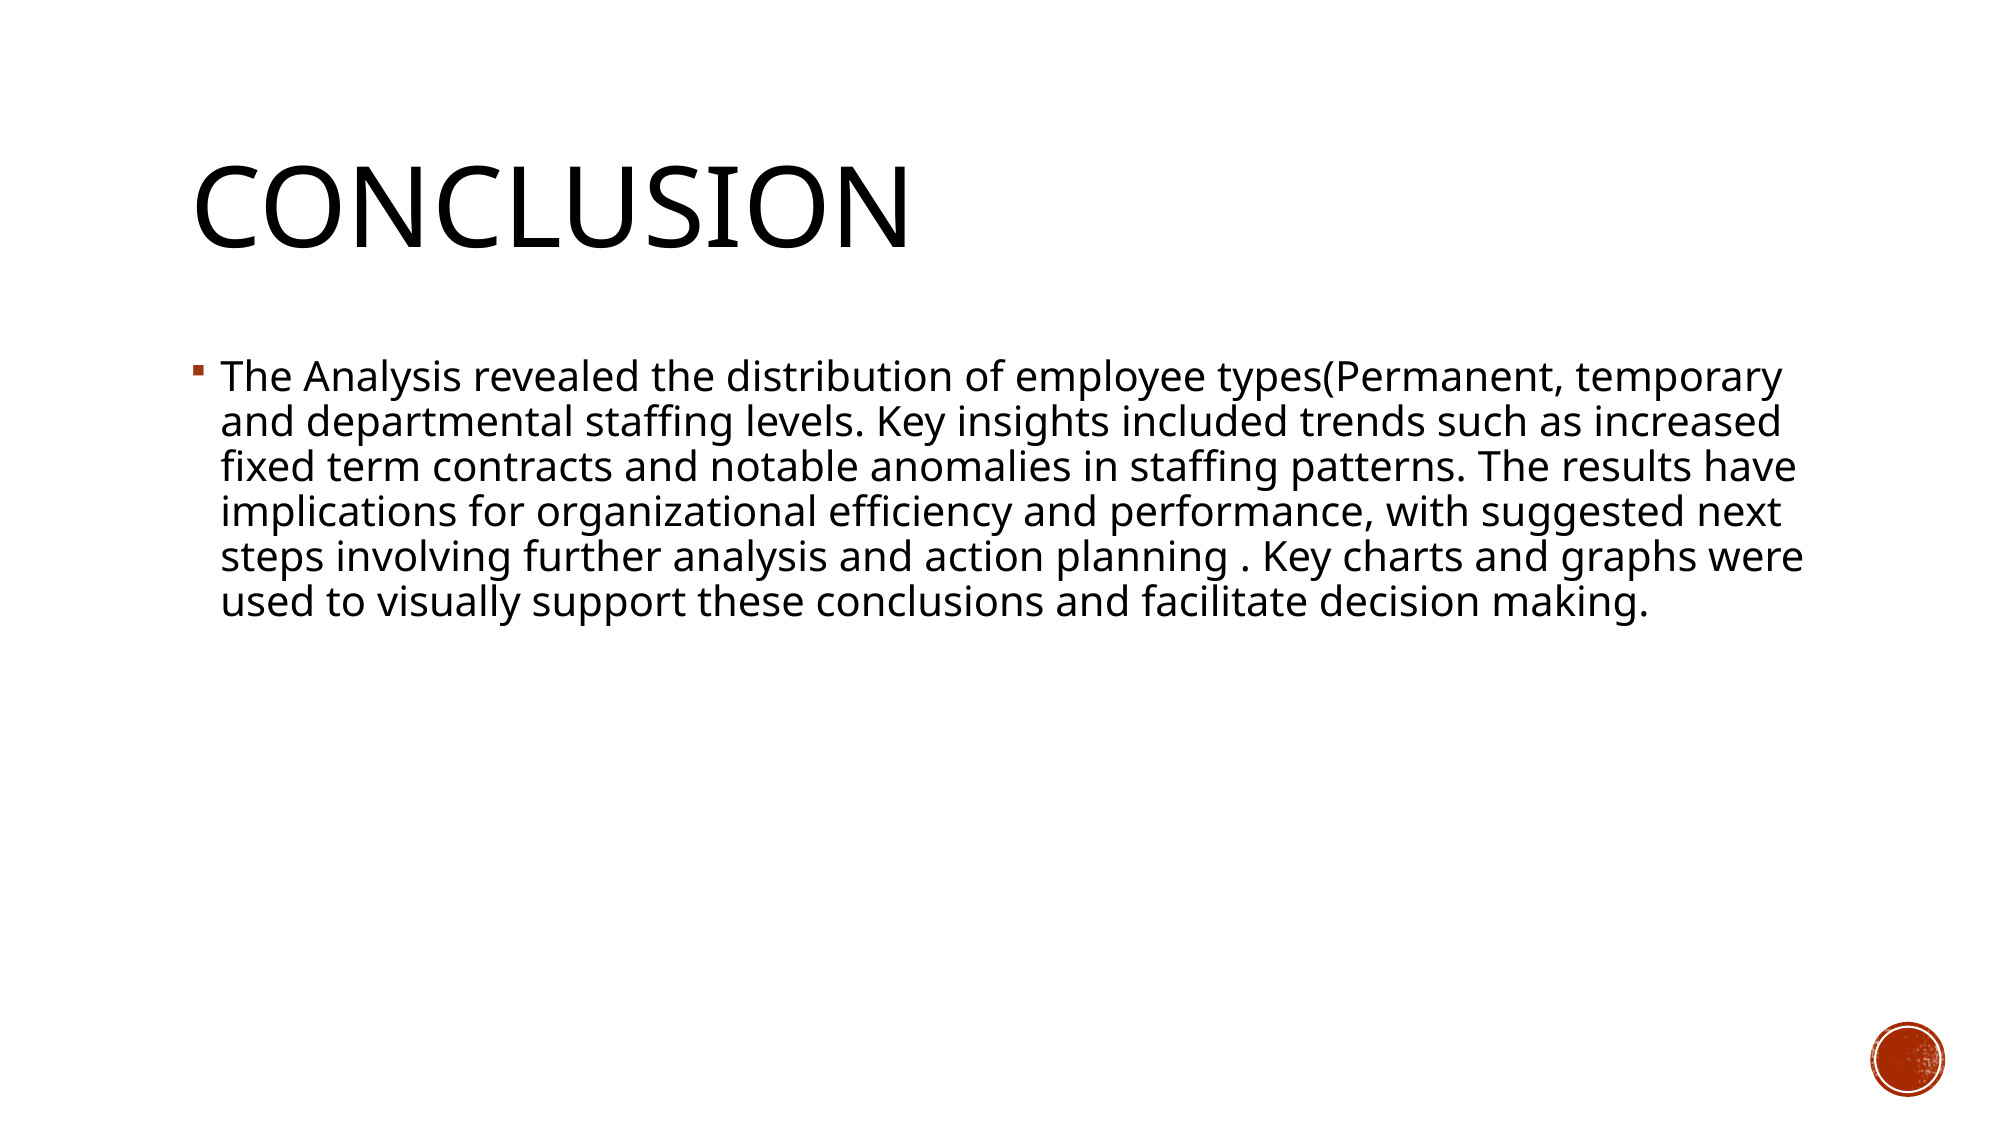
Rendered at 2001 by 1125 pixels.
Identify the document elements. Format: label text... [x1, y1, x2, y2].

title Conclusion [175, 79, 1826, 344]
list The Analysis revealed the distribution of employee types(Permanent, temporary and departmental staffing levels. Key insights included trends such as increased fixed term contracts and notable anomalies in staffing patterns. The results have implications for organizational efficiency and performance, with suggested next steps involving further analysis and action planning . Key charts and graphs were used to visually support these conclusions and facilitate decision making. [175, 348, 1826, 1013]
